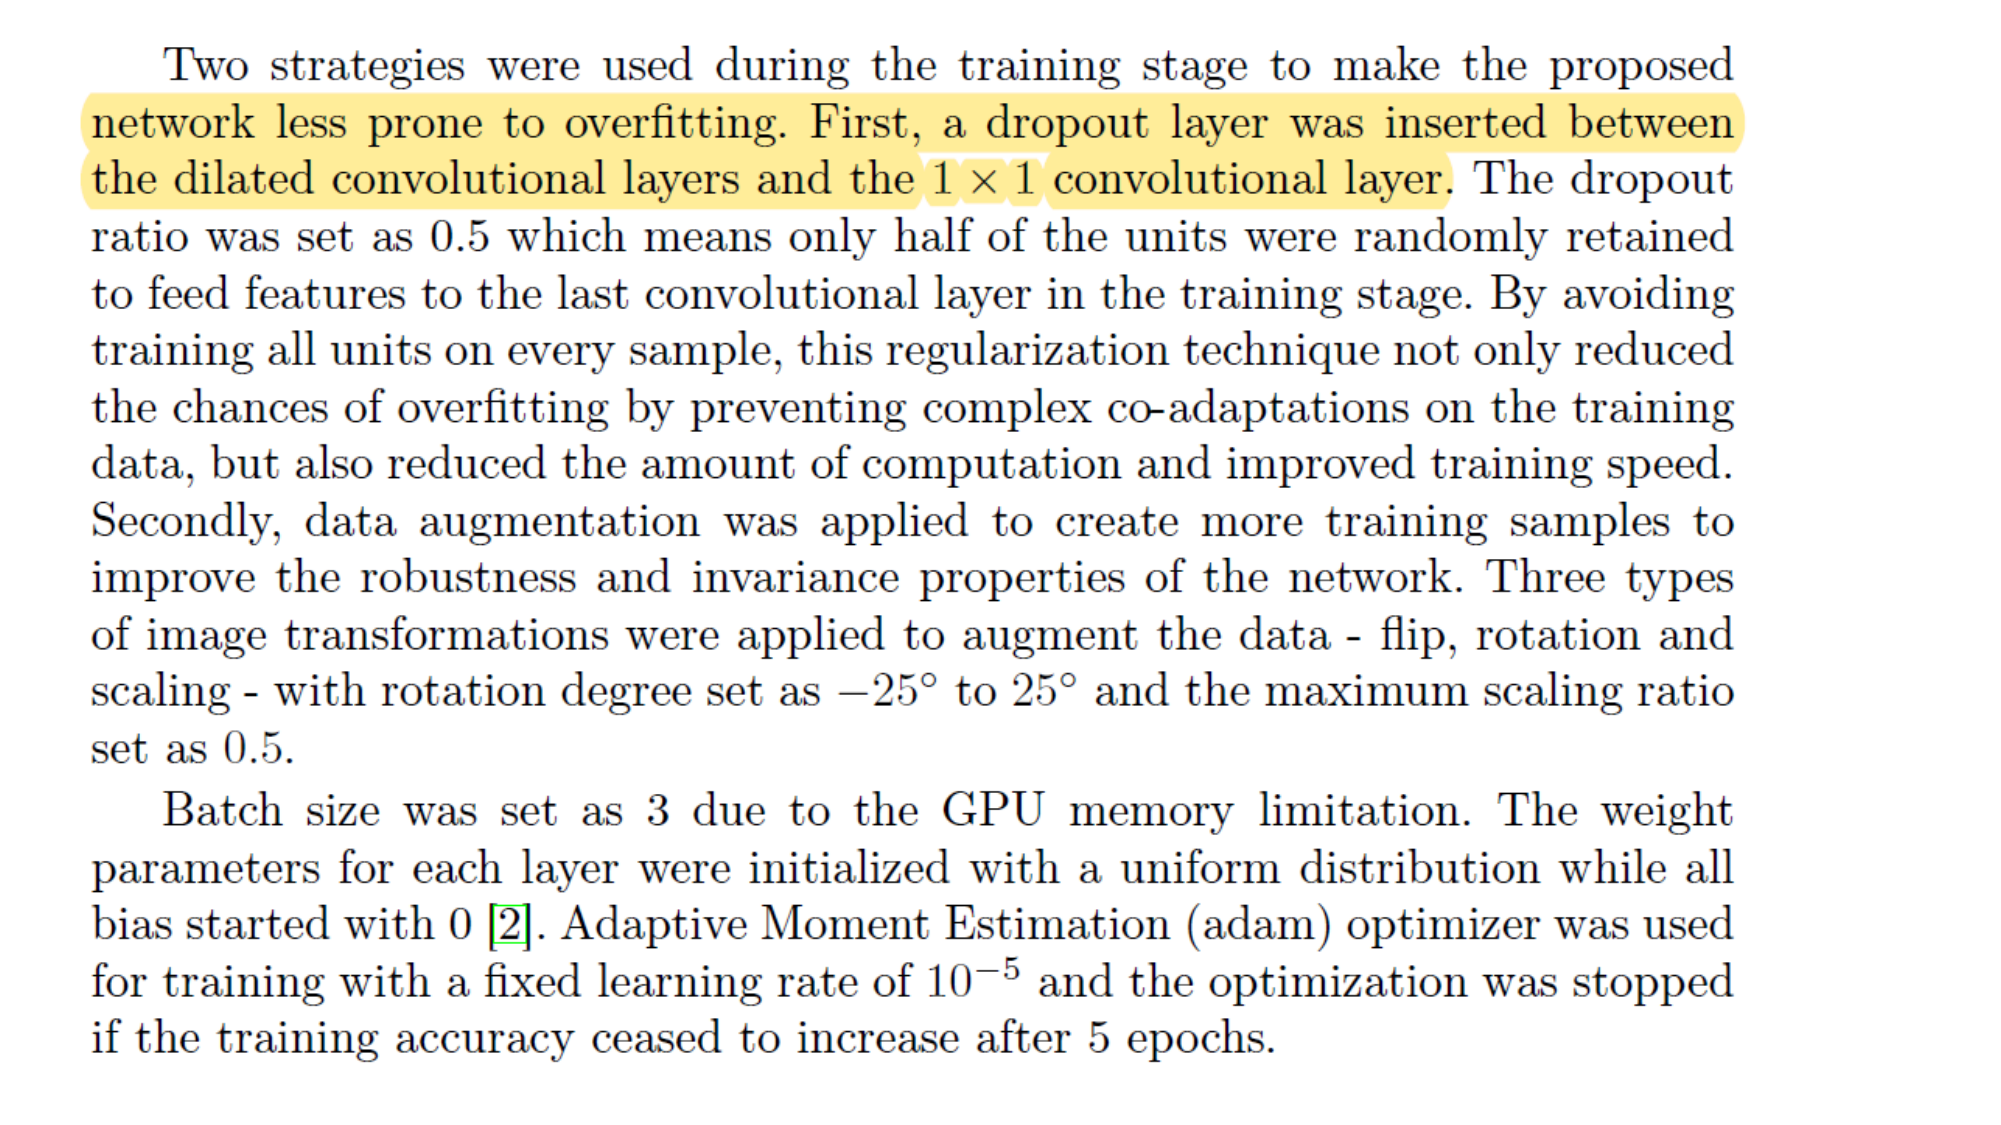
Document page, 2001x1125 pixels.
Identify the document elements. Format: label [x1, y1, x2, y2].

list [70, 18, 1787, 1084]
